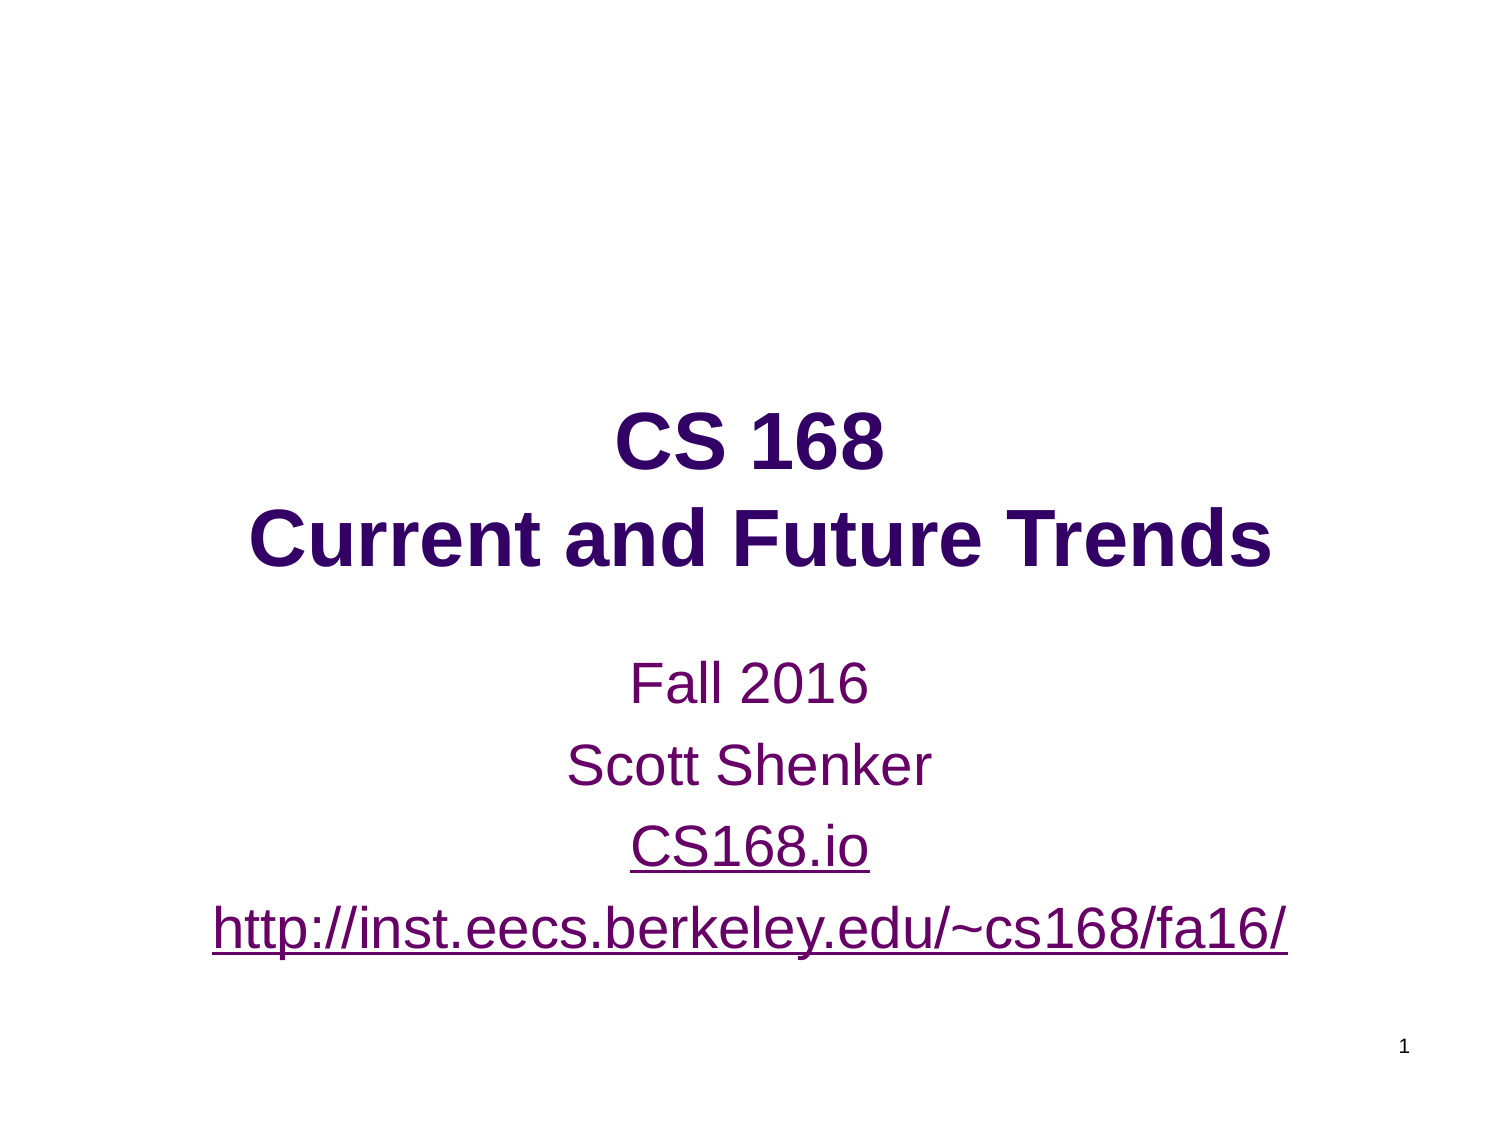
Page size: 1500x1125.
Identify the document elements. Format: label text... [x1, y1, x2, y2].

title CS 168 Current and Future Trends [0, 349, 1500, 591]
subtitle Fall 2016 Scott Shenker CS168.io http://inst.eecs.berkeley.edu/~cs168/fa16/ [0, 637, 1500, 925]
slide_number 1 [1074, 1024, 1426, 1101]
